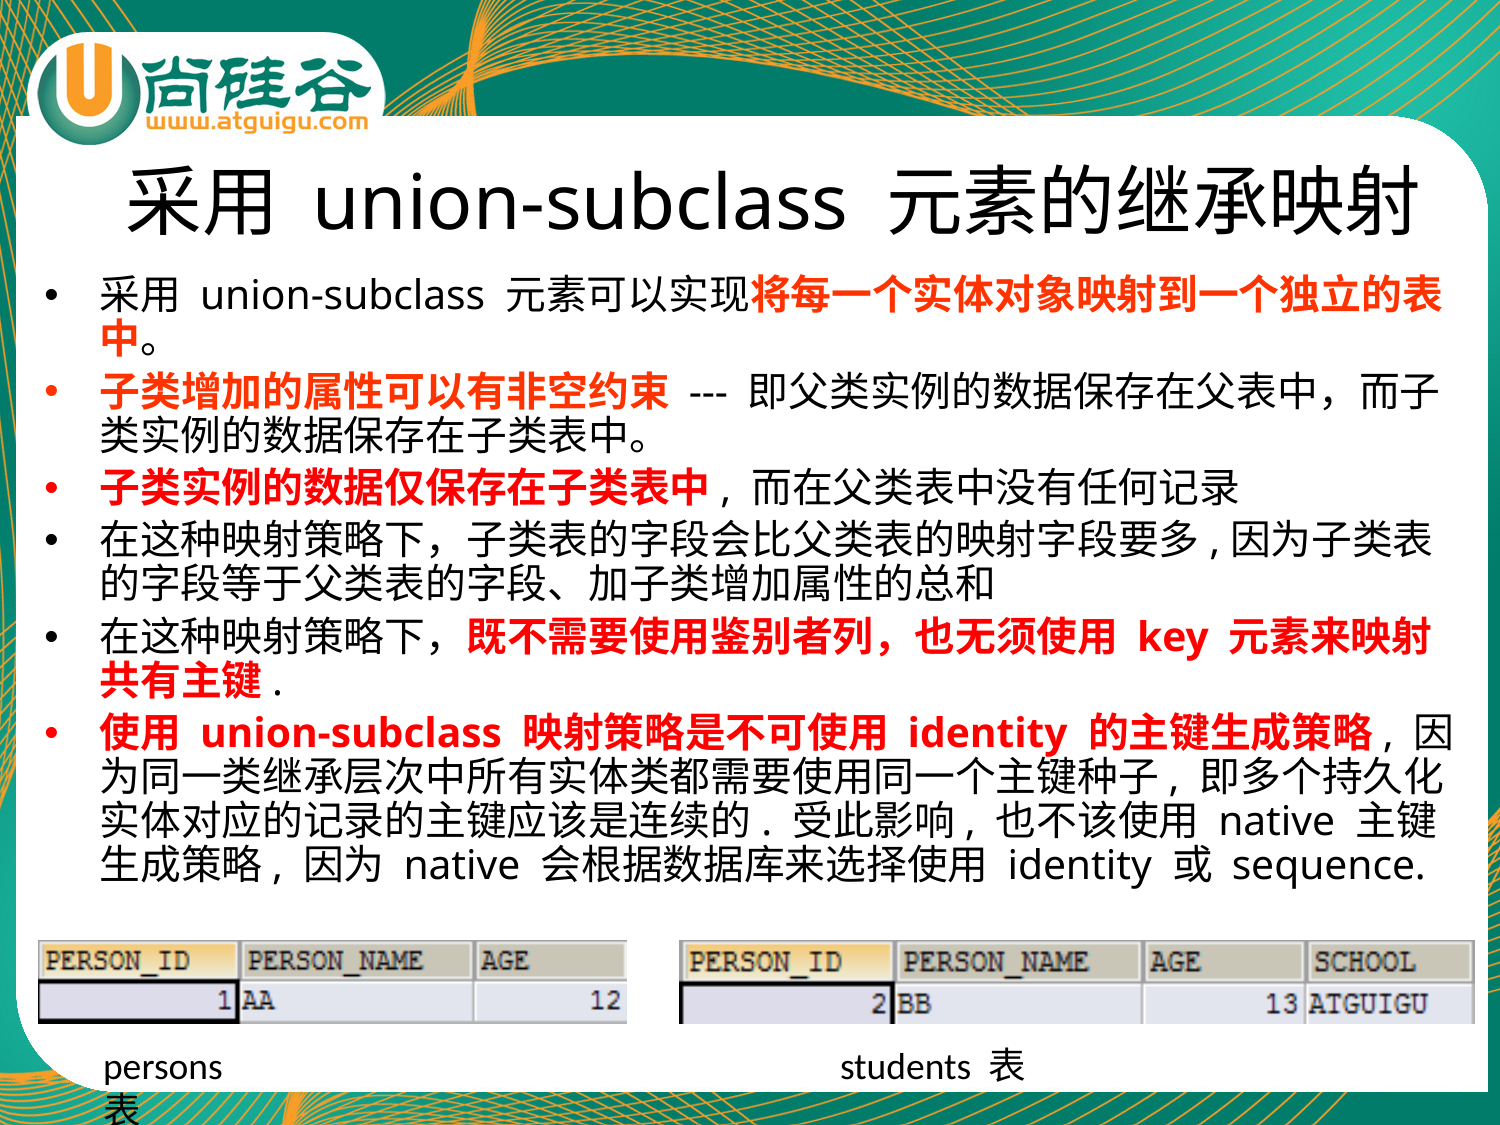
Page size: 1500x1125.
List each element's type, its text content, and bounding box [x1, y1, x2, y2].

text_box persons 表 [88, 1034, 290, 1125]
text_box students 表 [825, 1034, 1074, 1095]
title 采用 union-subclass 元素的继承映射 [100, 105, 1447, 267]
picture [0, 0, 1500, 1125]
list 采用 union-subclass 元素可以实现将每一个实体对象映射到一个独立的表中。 子类增加的属性可以有非空约束 --- 即父类实例的数据保存在父表中，而子类实例的数据保存在子类表中。 子类实例的数据仅保存在子类表中, 而在父类表中没有任何记录 在这种映射策略下，子类表的字段会比父类表的映射字段要多,因为子类表的字段等于父类表的字段、加子类增加属性的总和 在这种映射策略下，既不需要使用鉴别者列，也无须使用 key 元素来映射共有主键. 使用 union-subclass 映射策略是不可使用 identity 的主键生成策略, 因为同一类继承层次中所有实体类都需要使用同一个主键种子, 即多个持久化实体对应的记录的主键应该是连续的. 受此影响, 也不该使用 native 主键生成策略, 因为 native 会根据数据库来选择使用 identity 或 sequence. [29, 267, 1471, 929]
